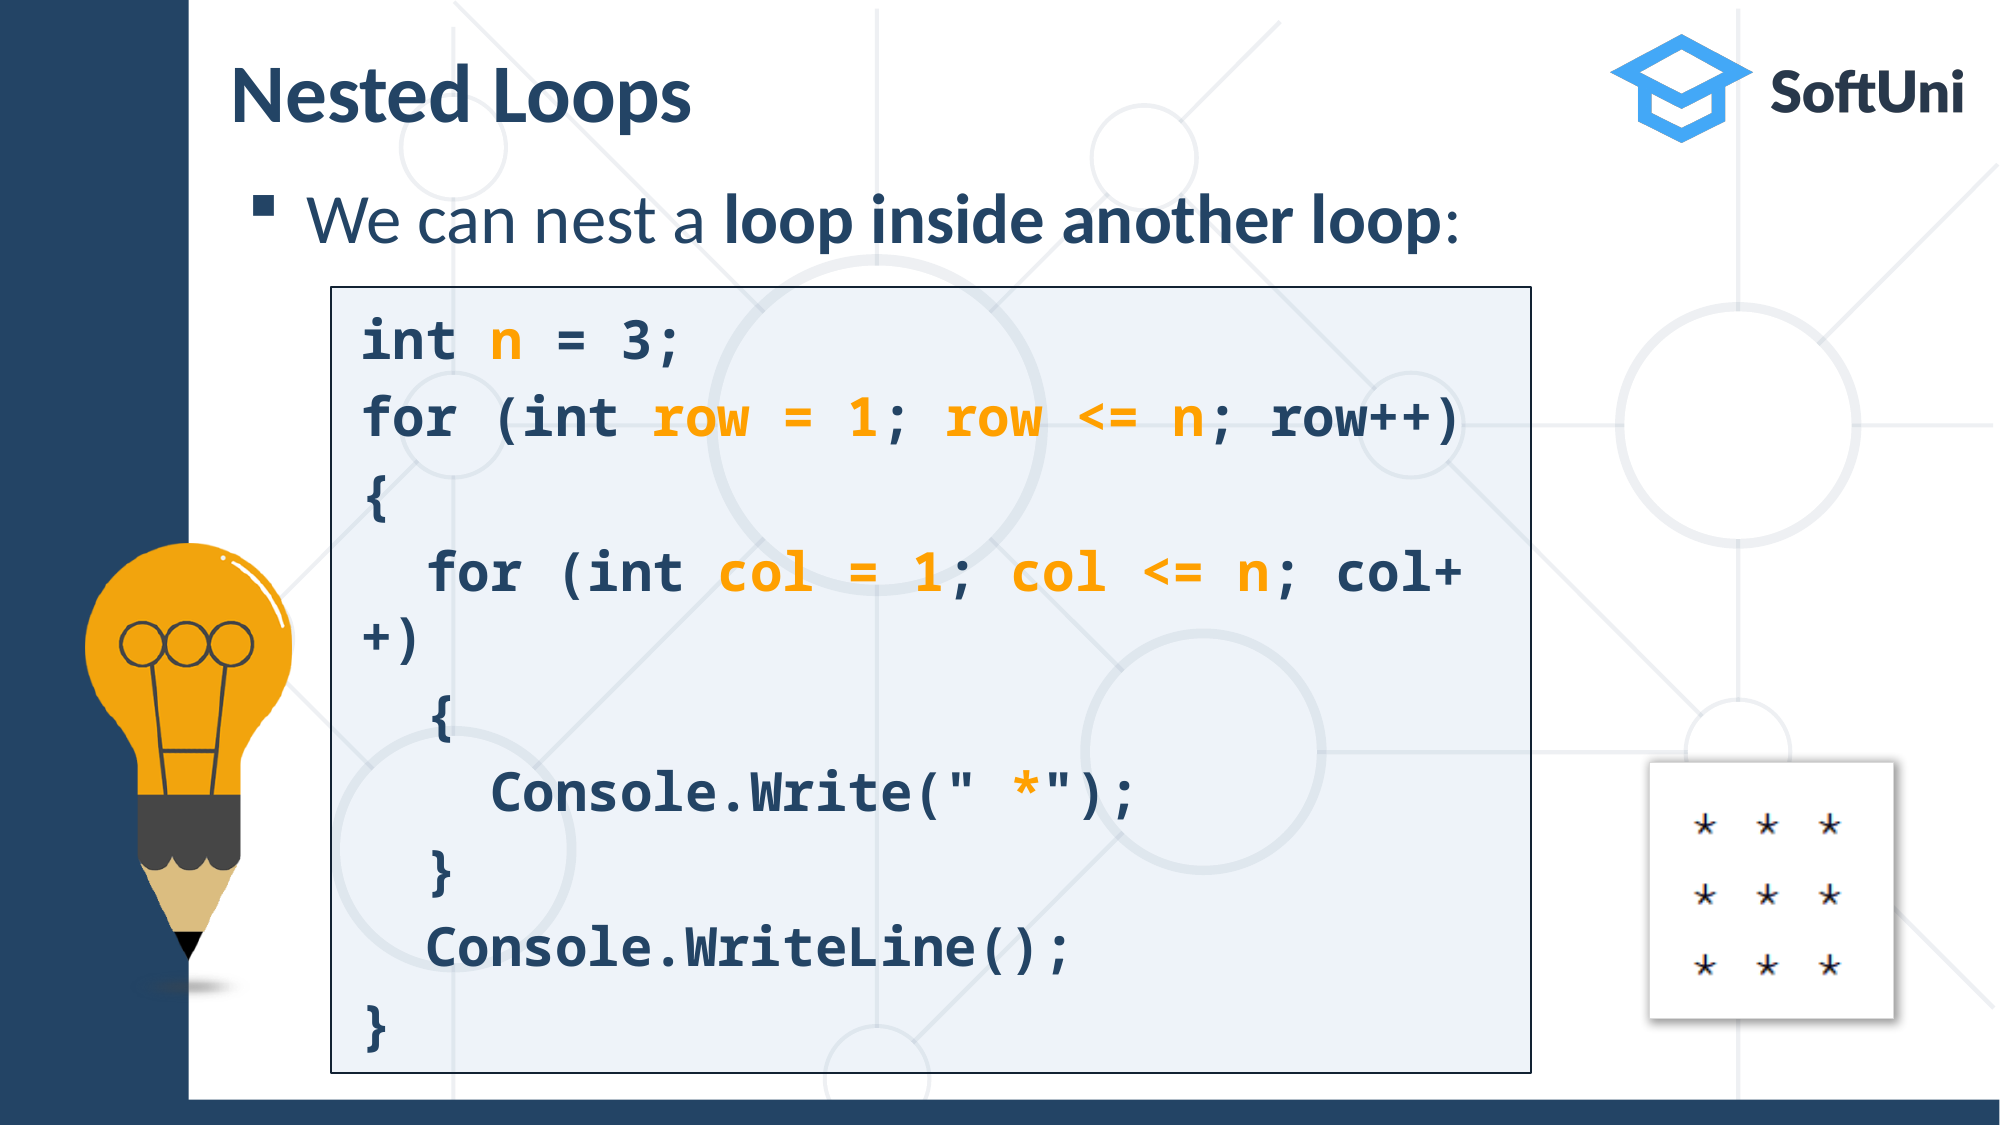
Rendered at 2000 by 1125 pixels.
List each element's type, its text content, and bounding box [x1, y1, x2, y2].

list We can nest a loop inside another loop: [229, 162, 1906, 1028]
title Nested Loops [212, 16, 1591, 162]
text_box int n = 3; for (int row = 1; row <= n; row++) { for (int col = 1; col <= n; col++) { Console.Write(" *"); } Console.WriteLine(); } [330, 287, 1531, 1073]
picture [85, 543, 229, 1003]
picture [1610, 34, 1963, 143]
picture [1649, 762, 1894, 1020]
